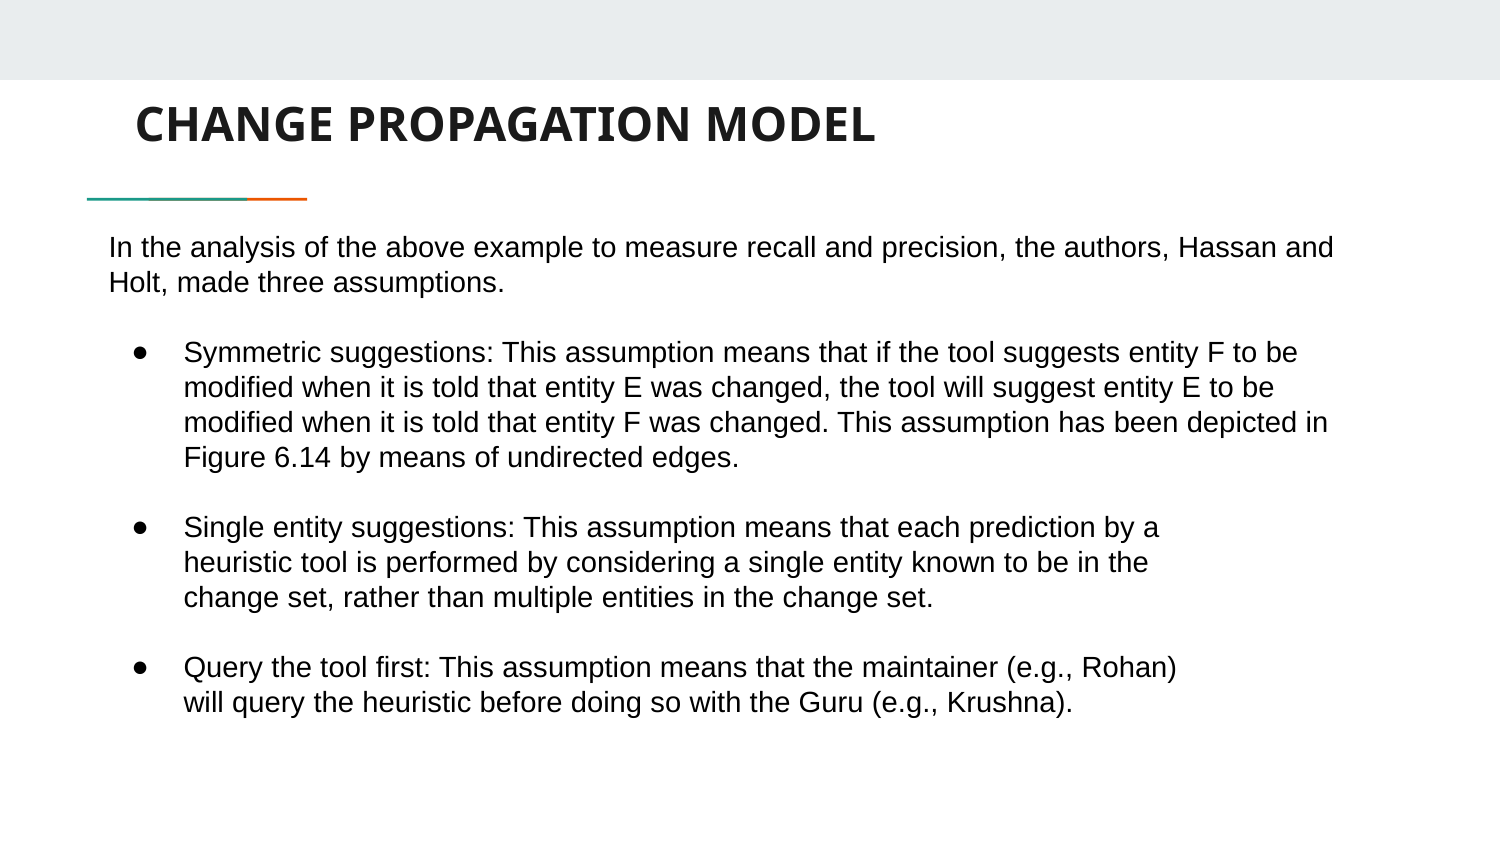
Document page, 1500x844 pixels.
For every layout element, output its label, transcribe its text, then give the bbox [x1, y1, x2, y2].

title CHANGE PROPAGATION MODEL [119, 78, 1381, 167]
text_box In the analysis of the above example to measure recall and precision, the authors, Hassan and Holt, made three assumptions. Symmetric suggestions: This assumption means that if the tool suggests entity F to be modified when it is told that entity E was changed, the tool will suggest entity E to be modified when it is told that entity F was changed. This assumption has been depicted in Figure 6.14 by means of undirected edges. Single entity suggestions: This assumption means that each prediction by a heuristic tool is performed by considering a single entity known to be in the change set, rather than multiple entities in the change set. Query the tool first: This assumption means that the maintainer (e.g., Rohan) will query the heuristic before doing so with the Guru (e.g., Krushna). [93, 213, 1407, 769]
